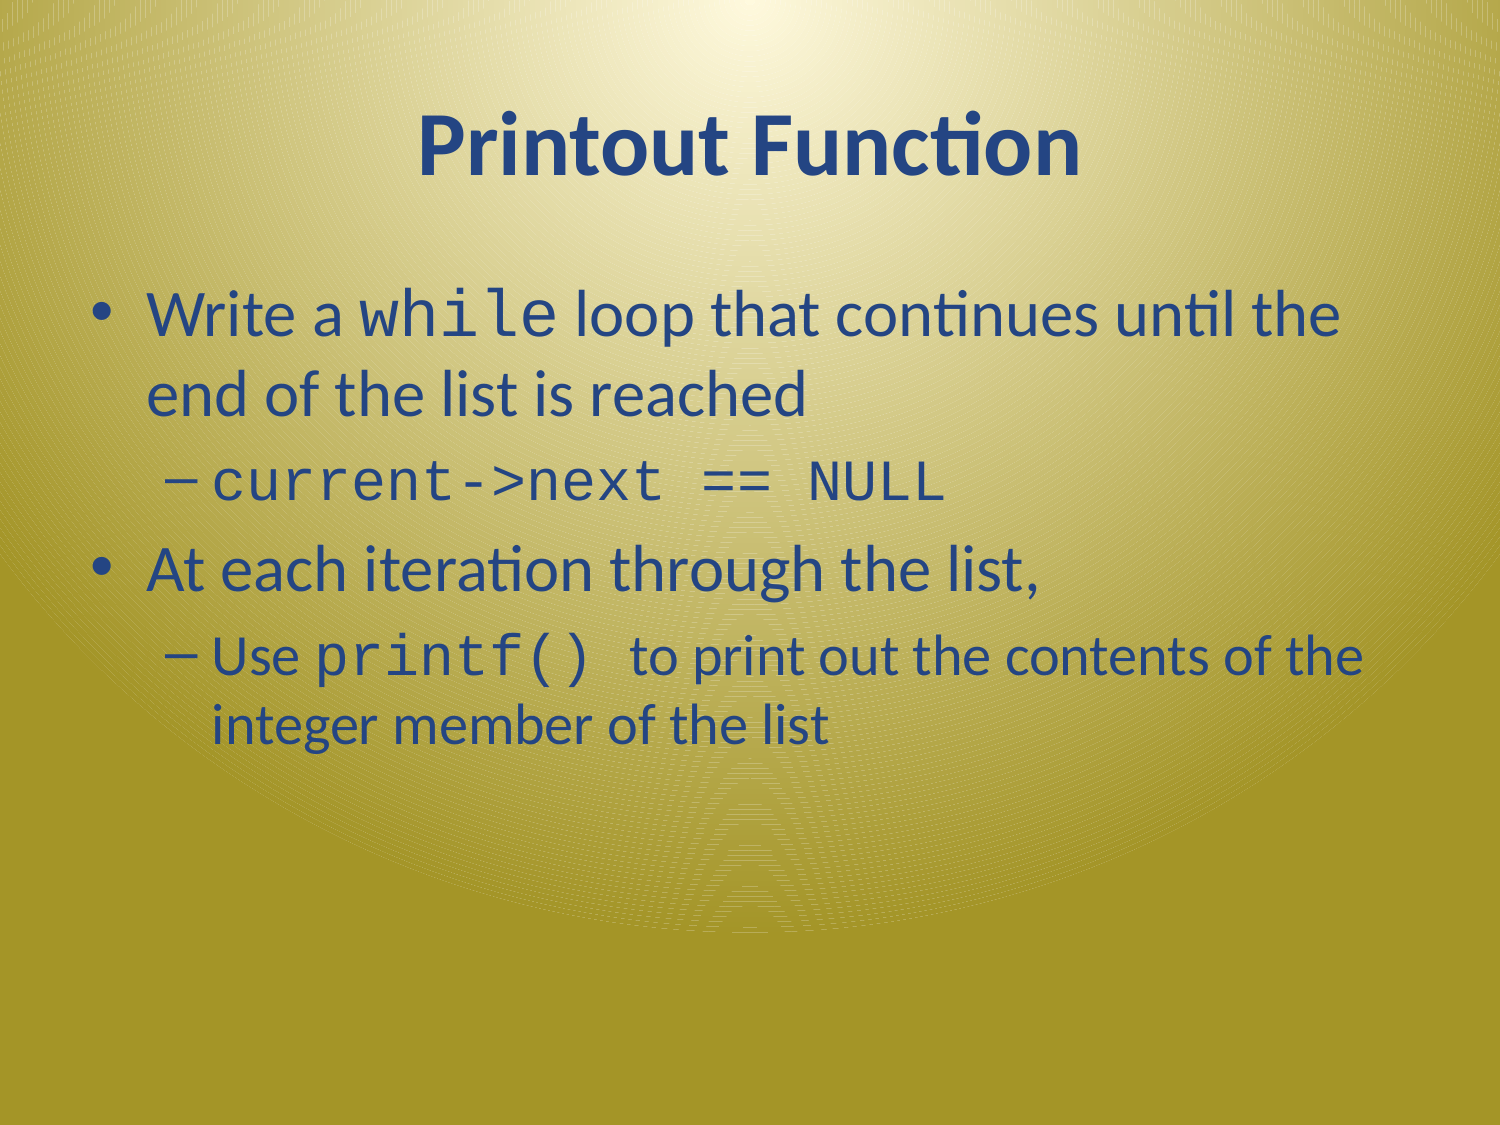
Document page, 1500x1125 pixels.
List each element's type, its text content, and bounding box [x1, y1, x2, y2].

title Printout Function [75, 45, 1425, 233]
list Write a while loop that continues until the end of the list is reached current->next == NULL At each iteration through the list, Use printf() to print out the contents of the integer member of the list [75, 262, 1425, 1005]
